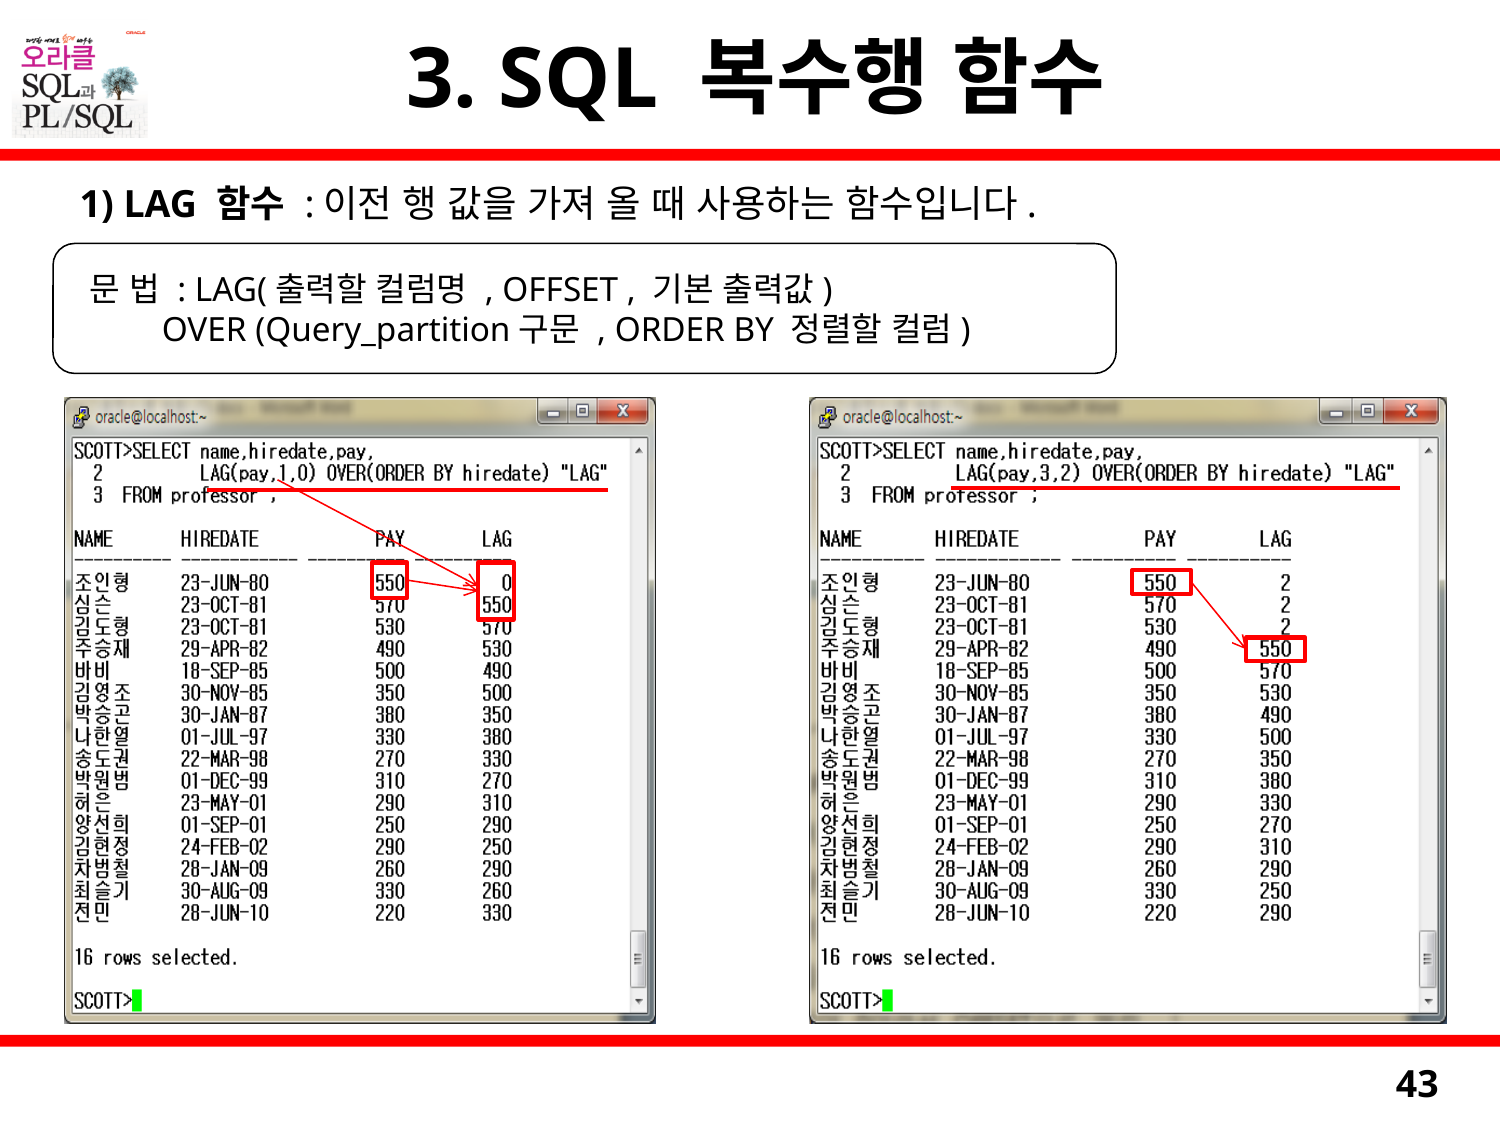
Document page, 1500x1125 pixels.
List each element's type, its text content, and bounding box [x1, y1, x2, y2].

text_box [1130, 147, 1500, 163]
text_box 3. SQL 복수행 함수 [252, 0, 1260, 151]
picture [808, 396, 1448, 1024]
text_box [277, 479, 479, 587]
text_box 43 [1362, 1056, 1473, 1108]
text_box 1) LAG 함수 :이전 행 값을 가져 올 때 사용하는 함수입니다. [63, 123, 1130, 281]
text_box [0, 1033, 1500, 1049]
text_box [1190, 581, 1247, 650]
picture [64, 396, 656, 1024]
picture [11, 19, 148, 138]
text_box [0, 147, 63, 163]
text_box 문 법 : LAG(출력할 컬럼명 , OFFSET , 기본 출력값) OVER (Query_partition구문 , ORDER BY 정렬할 컬럼) [52, 243, 1117, 374]
